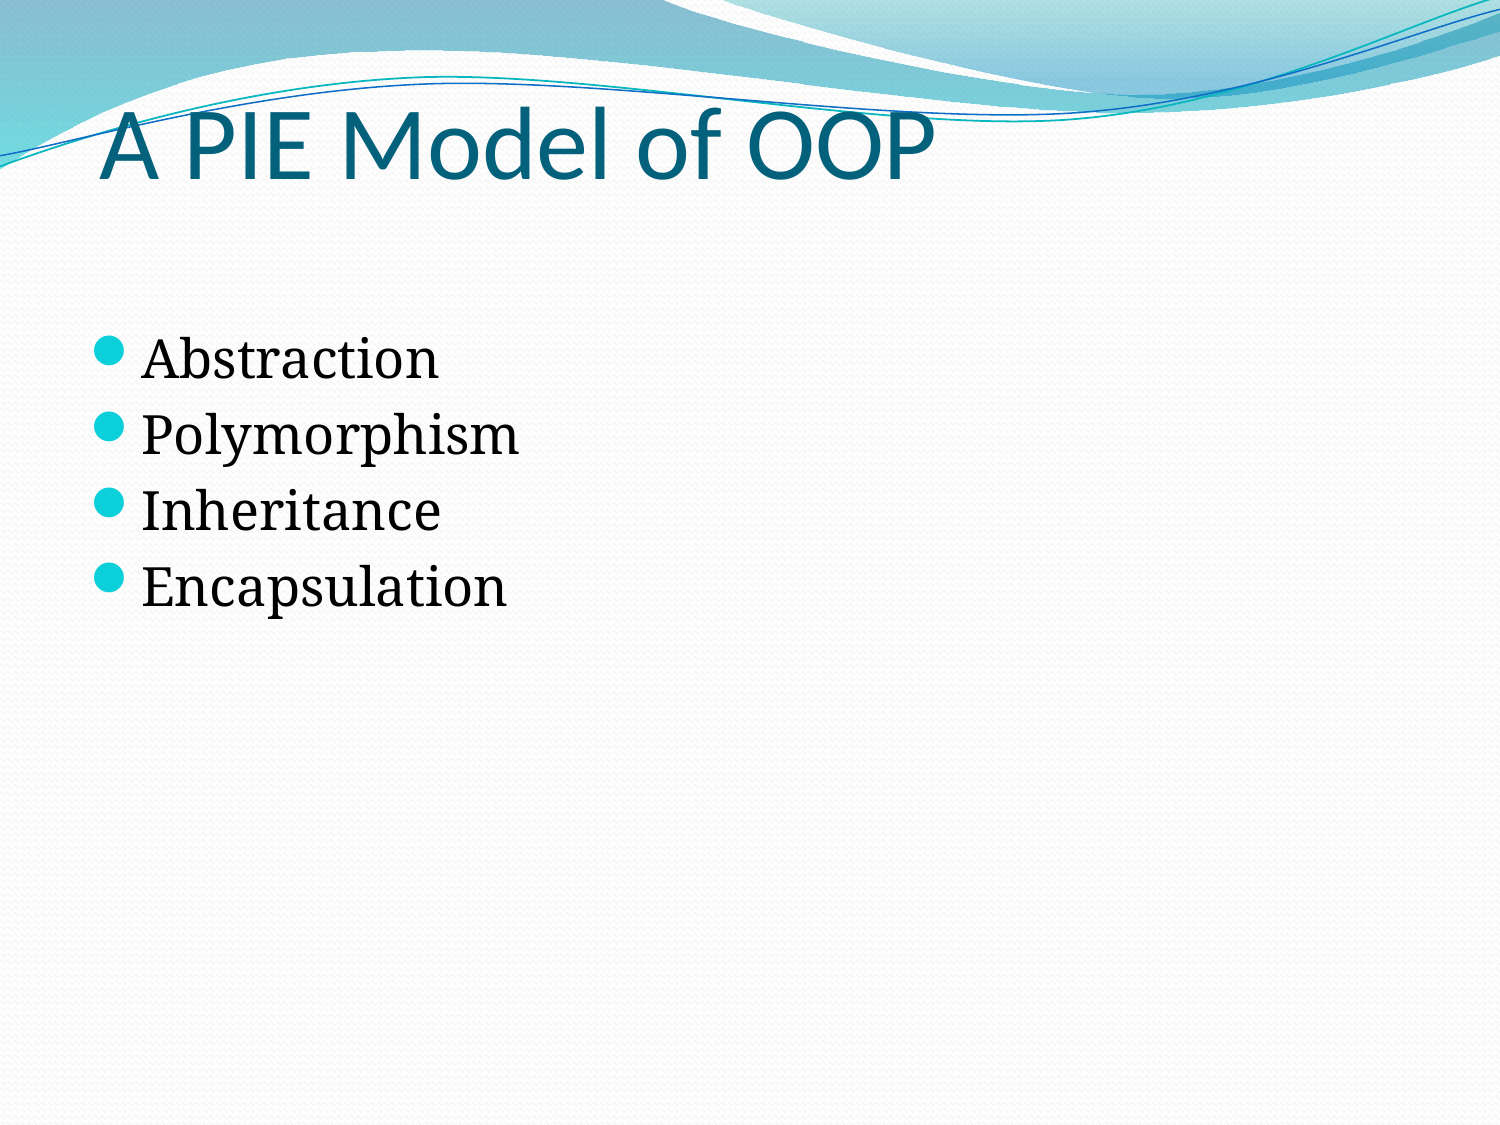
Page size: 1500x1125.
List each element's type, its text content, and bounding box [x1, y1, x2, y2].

list Abstraction Polymorphism Inheritance Encapsulation [75, 317, 1425, 1038]
title A PIE Model of OOP [99, 12, 1450, 200]
